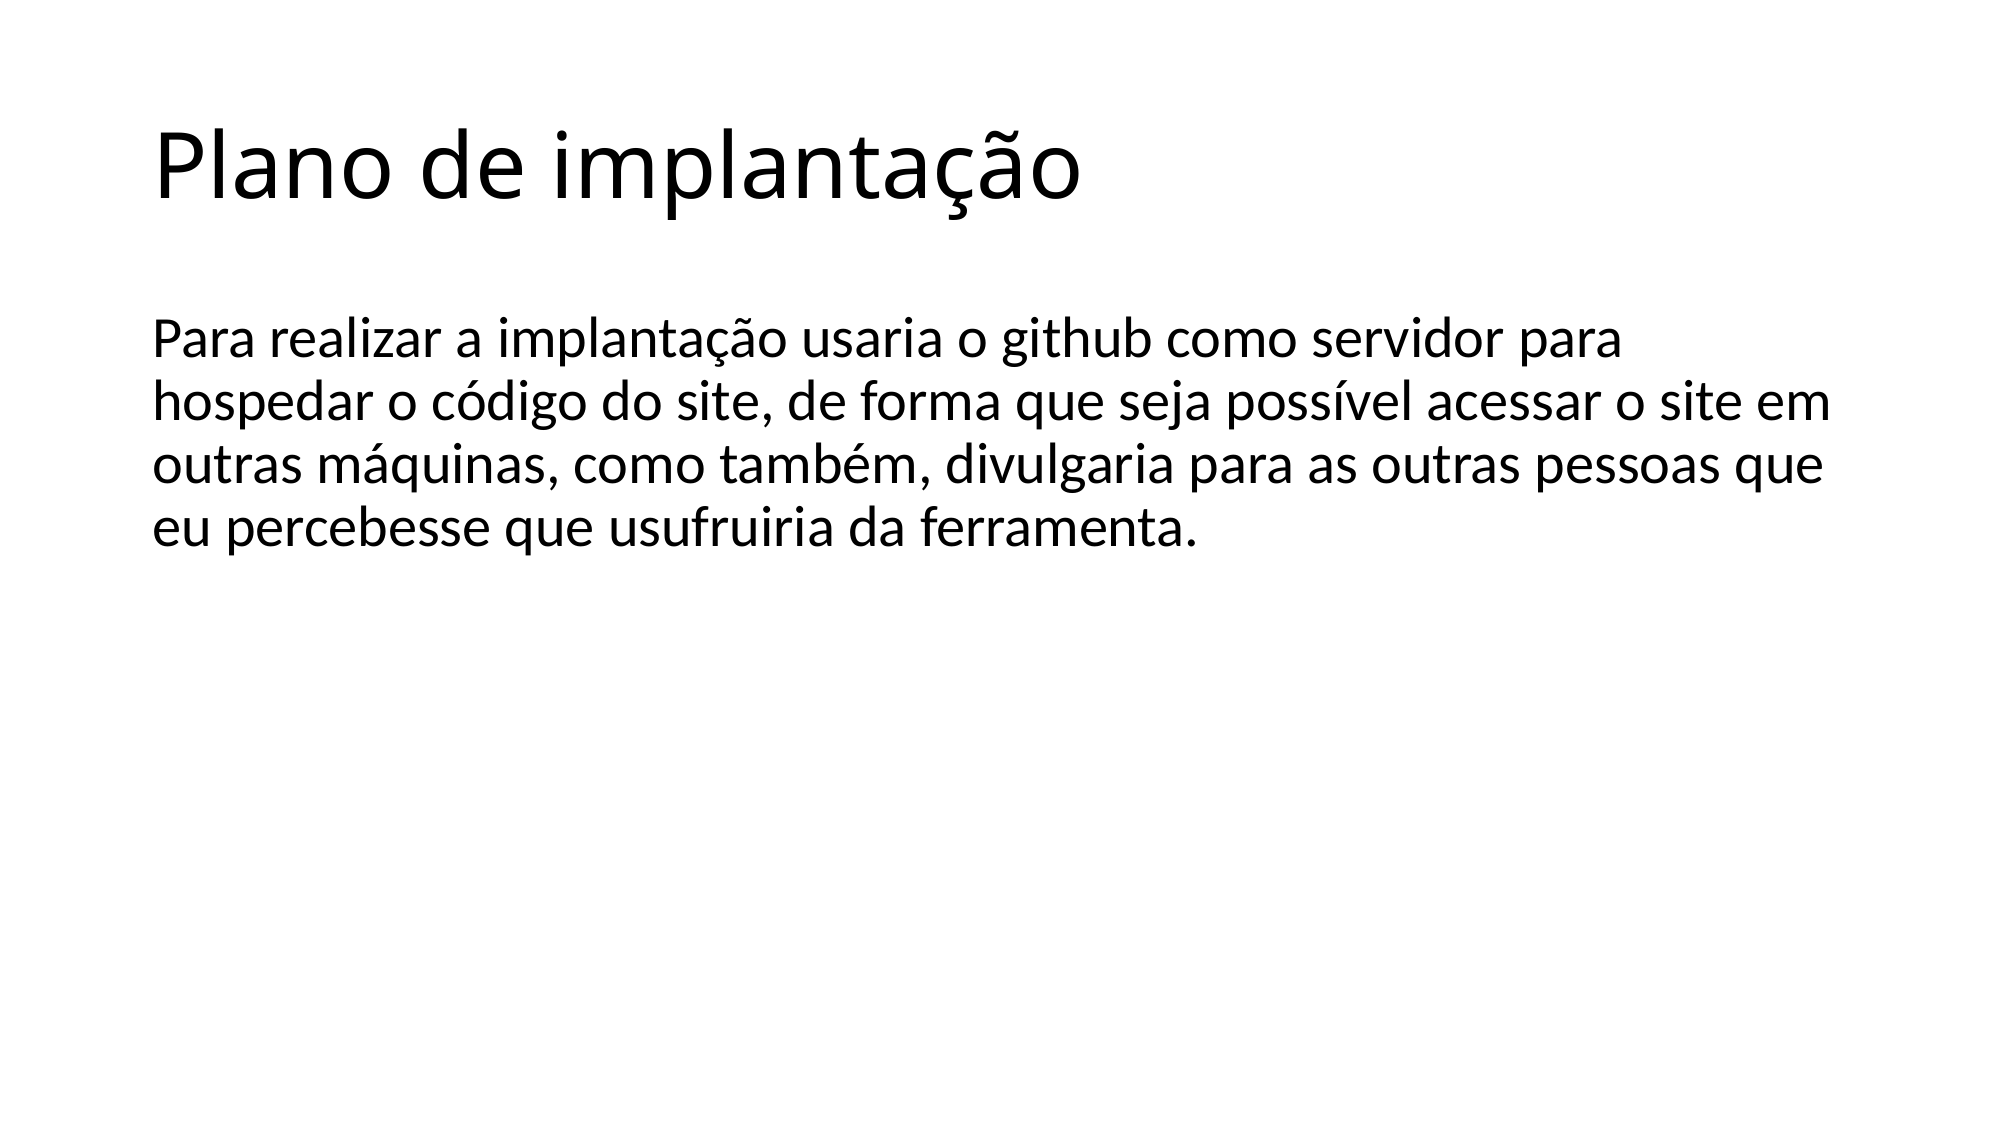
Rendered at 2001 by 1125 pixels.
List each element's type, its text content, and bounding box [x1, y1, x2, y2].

title Plano de implantação [137, 59, 1863, 278]
list Para realizar a implantação usaria o github como servidor para hospedar o código do site, de forma que seja possível acessar o site em outras máquinas, como também, divulgaria para as outras pessoas que eu percebesse que usufruiria da ferramenta. [137, 299, 1863, 1014]
